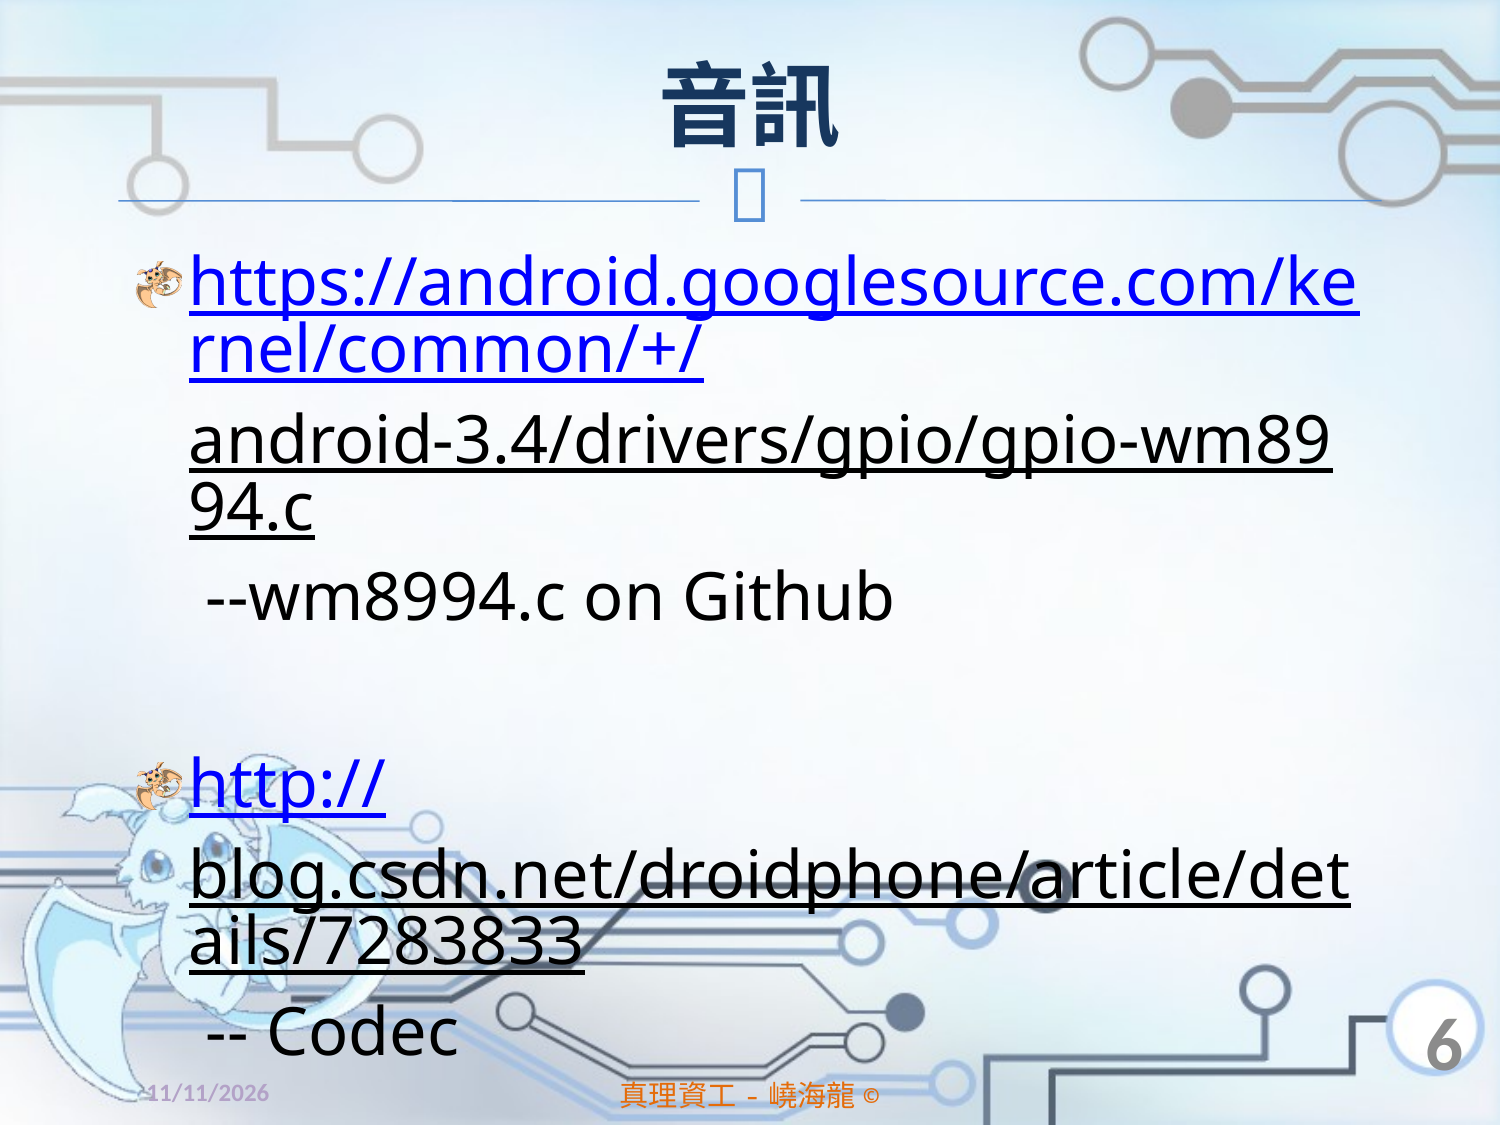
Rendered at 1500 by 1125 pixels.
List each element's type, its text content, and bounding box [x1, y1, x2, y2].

slide_number 6 [1340, 1010, 1478, 1071]
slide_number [0, 1061, 285, 1122]
footer 真理資工-嶢海龍© [512, 1065, 988, 1125]
picture [0, 0, 1500, 1125]
title 音訊 [75, 8, 1425, 197]
list https://android.googlesource.com/kernel/common/+/android-3.4/drivers/gpio/gpio-wm8994.c --wm8994.c on Github http://blog.csdn.net/droidphone/article/details/7283833 -- Codec [117, 231, 1383, 1005]
